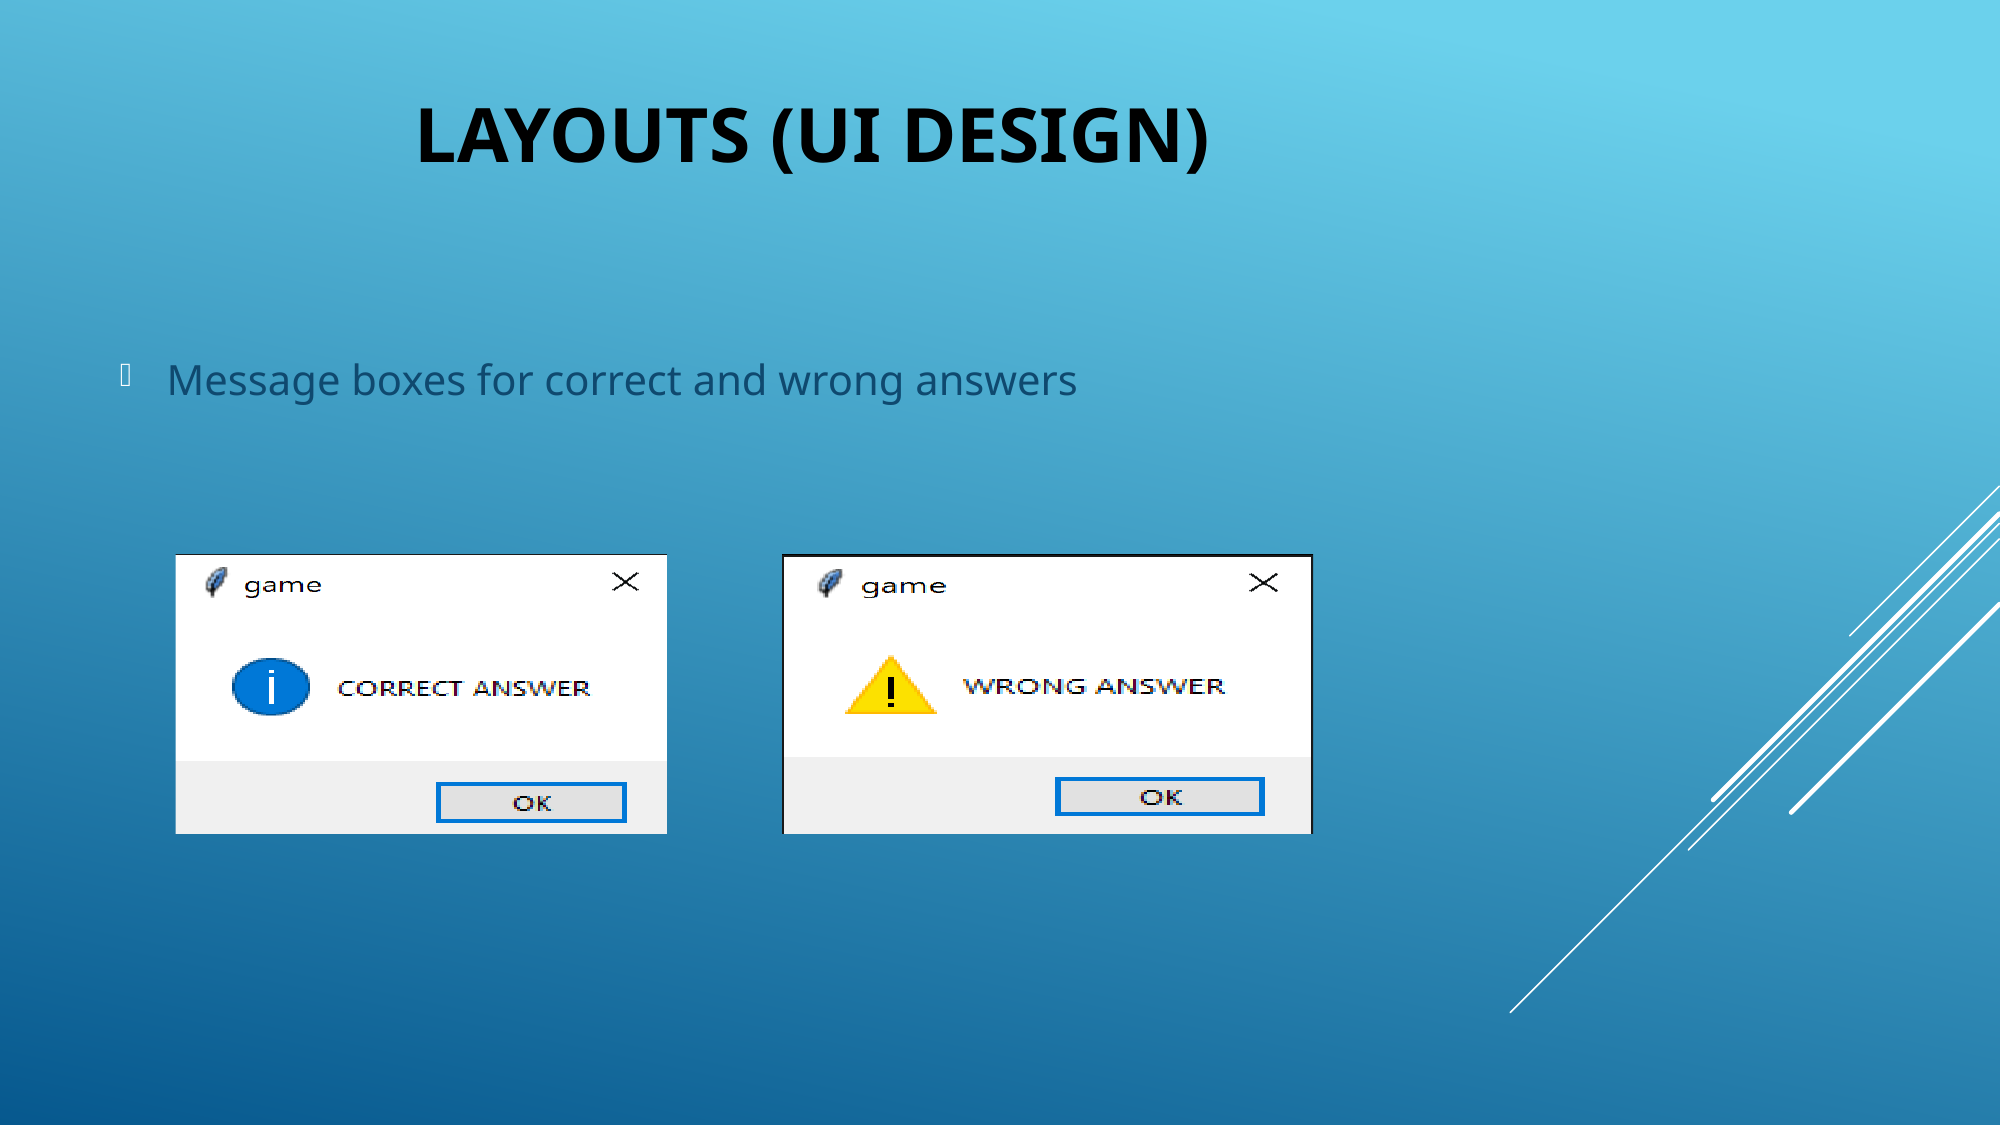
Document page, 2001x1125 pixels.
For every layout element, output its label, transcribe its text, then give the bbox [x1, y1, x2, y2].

title Layouts (ui design) [112, 8, 1513, 256]
picture [175, 554, 668, 835]
list Message boxes for correct and wrong answers [104, 304, 1505, 453]
picture [781, 554, 1314, 835]
